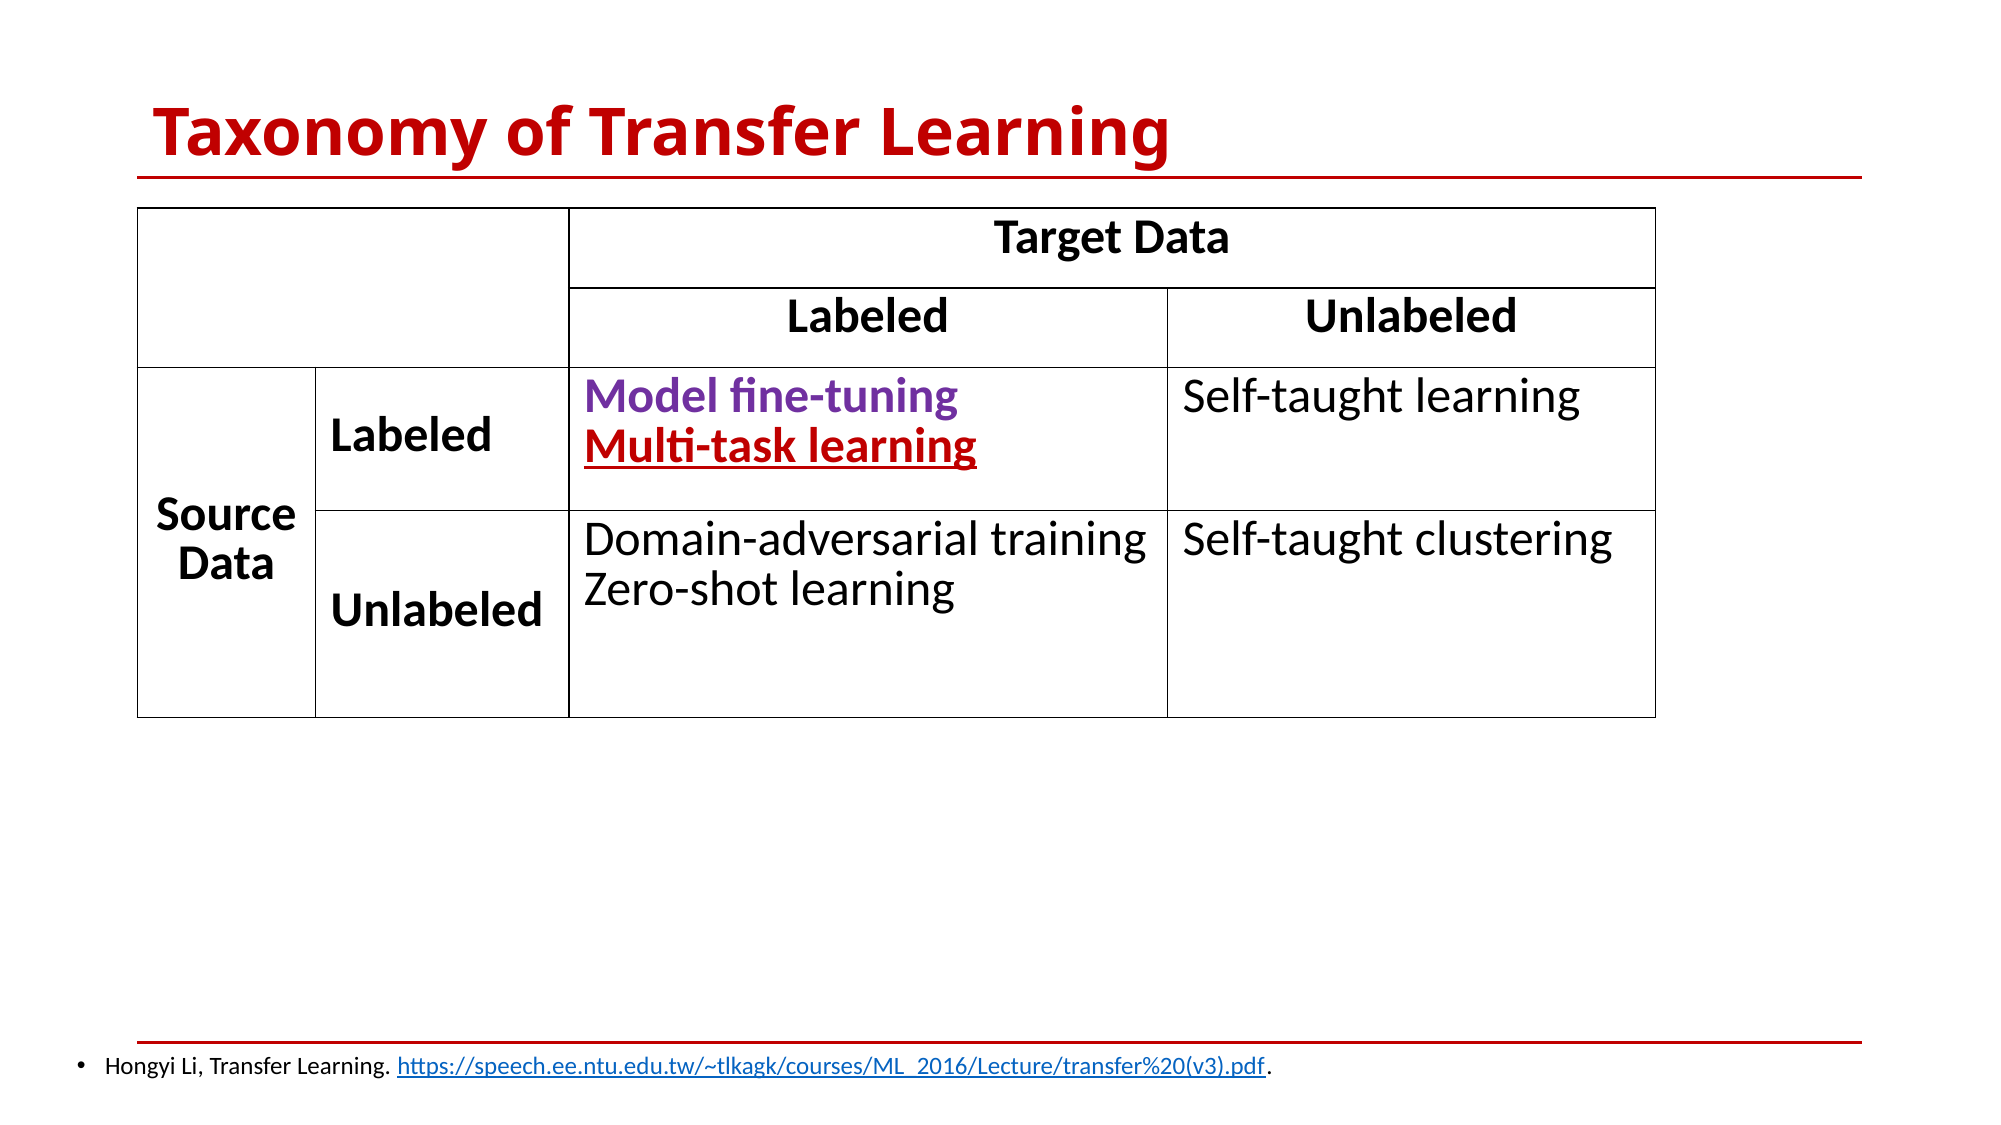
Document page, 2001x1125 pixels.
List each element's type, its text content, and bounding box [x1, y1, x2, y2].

text_box Hongyi Li, Transfer Learning. https://speech.ee.ntu.edu.tw/~tlkagk/courses/ML_2016/Lecture/transfer%20(v3).pdf. [62, 1042, 1863, 1088]
table_cell Labeled [570, 289, 1167, 367]
table_cell Model fine-tuning Multi-task learning [570, 368, 1167, 510]
title Taxonomy of Transfer Learning [137, 90, 1863, 178]
table_cell Self-taught learning [1168, 368, 1655, 510]
table_header Target Data [570, 209, 1655, 287]
table_cell Unlabeled [1168, 289, 1655, 367]
table_cell Domain-adversarial training Zero-shot learning [570, 511, 1167, 717]
table_cell Labeled [316, 368, 568, 510]
table_cell Unlabeled [316, 511, 568, 717]
table_header [138, 209, 568, 367]
table_cell Source Data [138, 368, 315, 717]
table_cell Self-taught clustering [1168, 511, 1655, 717]
